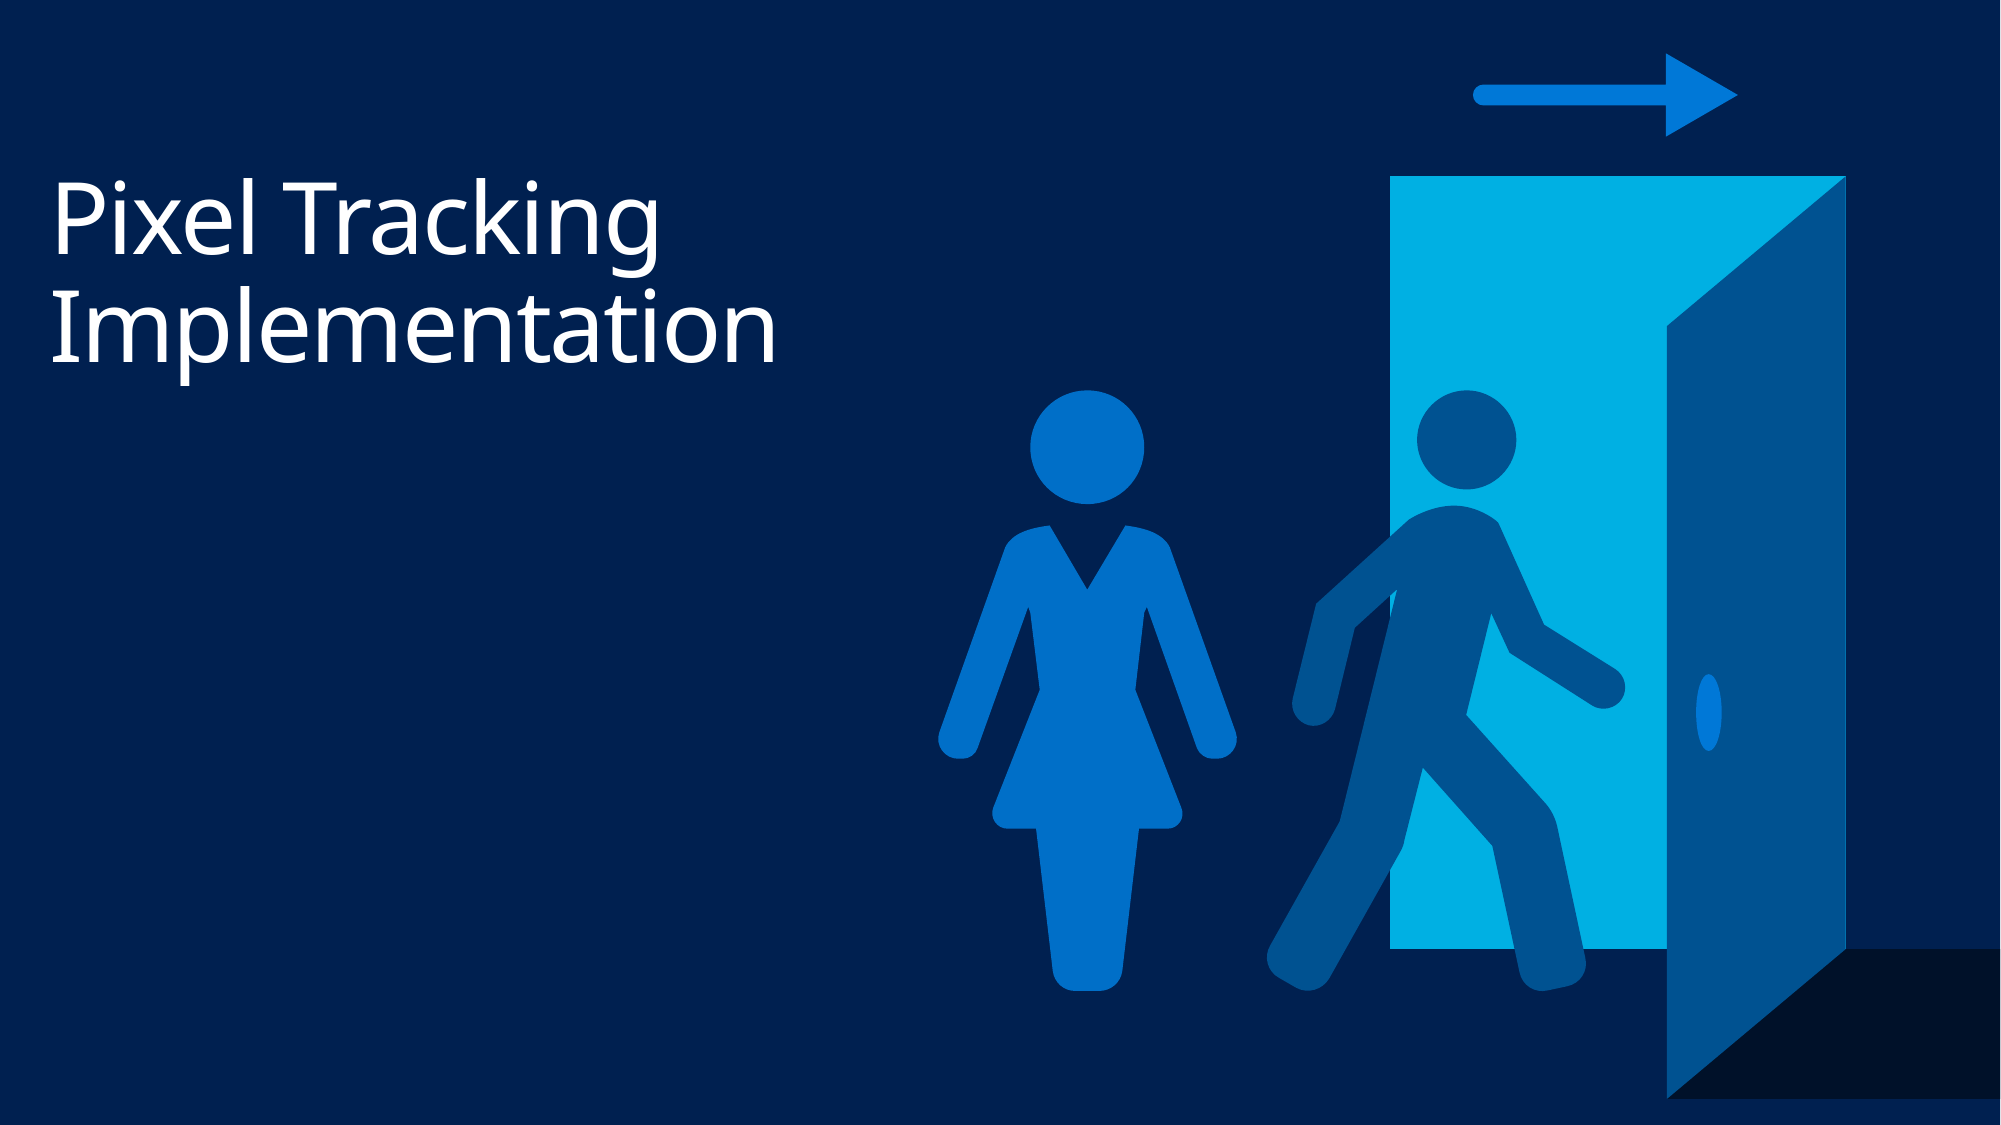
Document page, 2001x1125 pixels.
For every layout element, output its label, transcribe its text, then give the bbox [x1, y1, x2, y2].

title Pixel Tracking Implementation [19, 22, 1256, 399]
